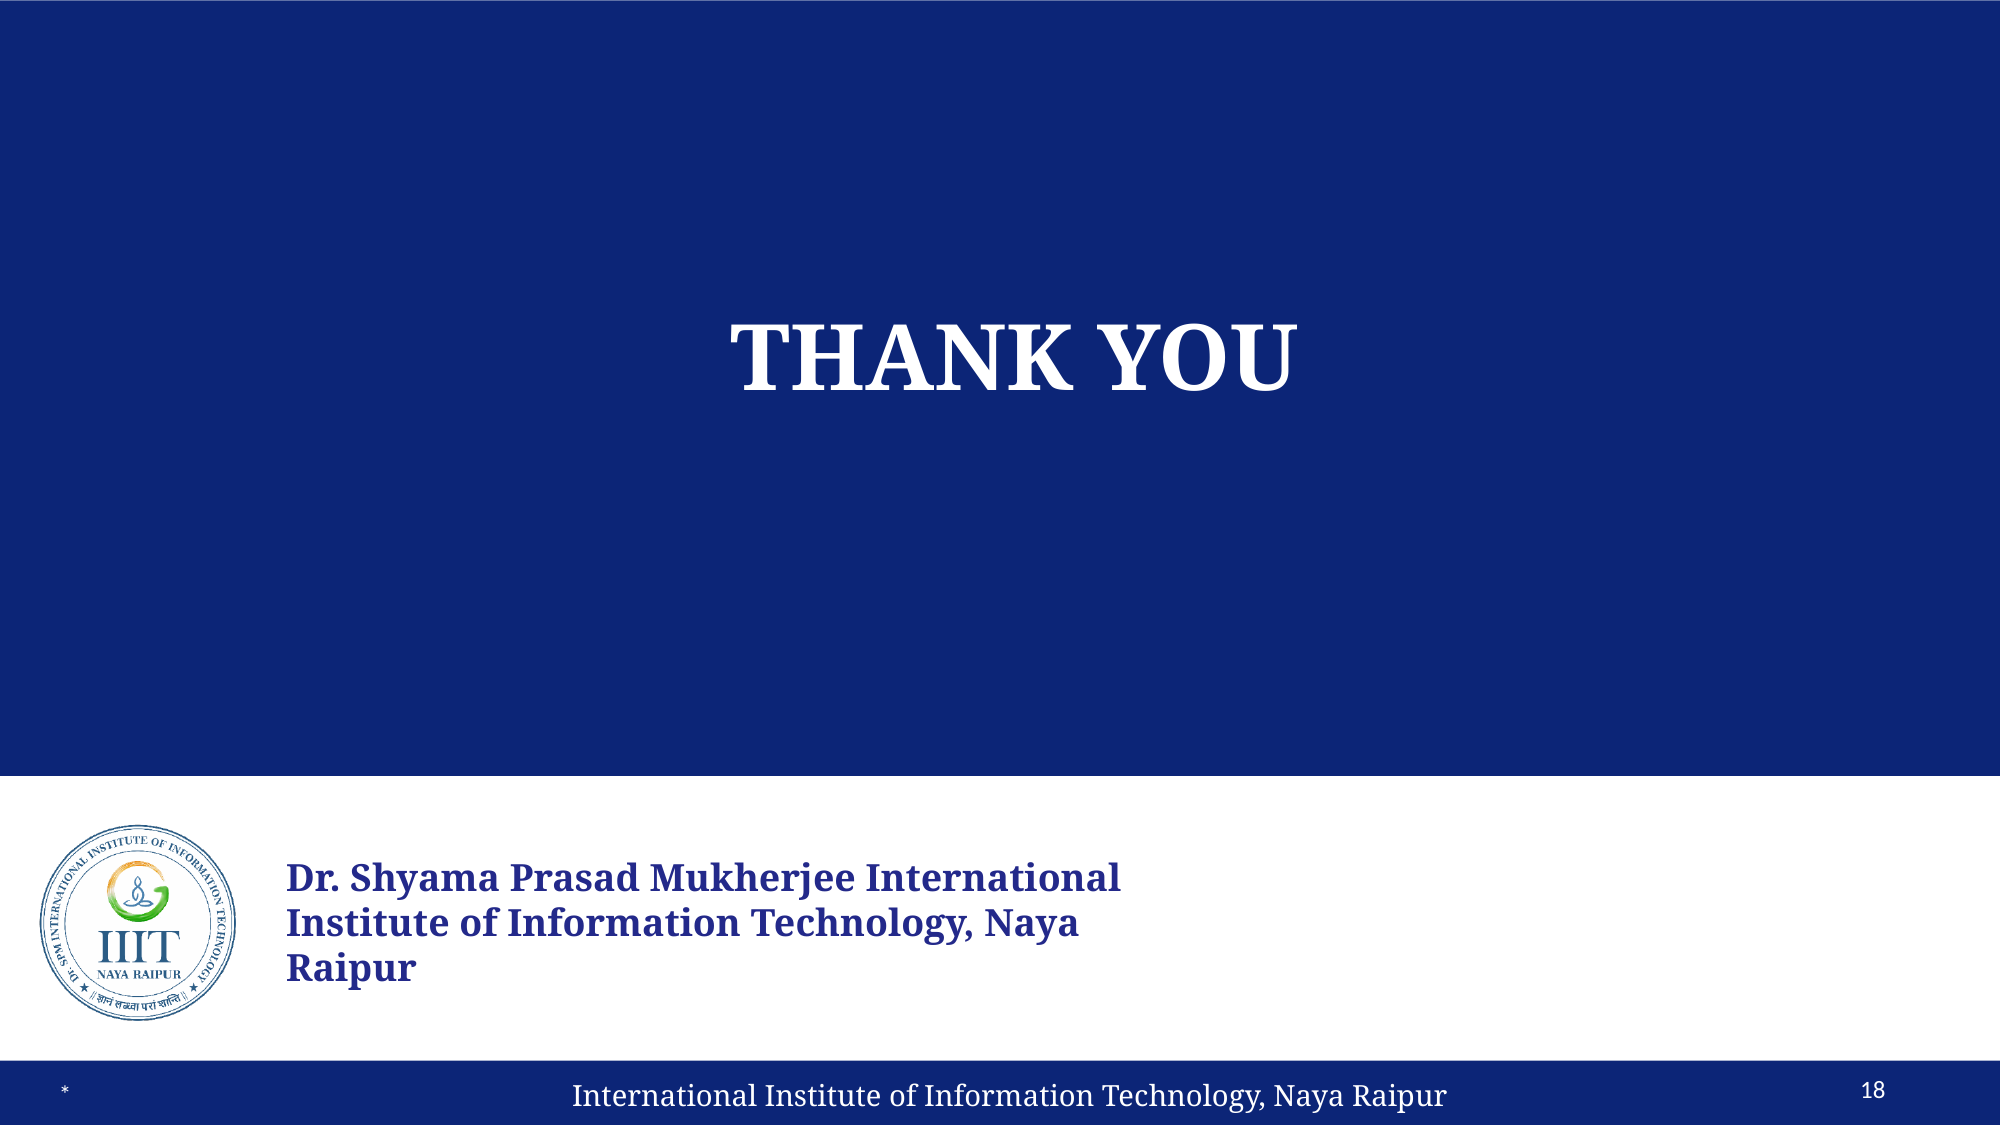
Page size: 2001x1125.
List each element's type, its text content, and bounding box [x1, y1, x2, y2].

text_box 18 [1576, 1058, 1901, 1119]
text_box International Institute of Information Technology, Naya Raipur [469, 1065, 1552, 1125]
text_box * [43, 1069, 407, 1119]
text_box .. [0, 0, 2000, 776]
picture [35, 820, 240, 1025]
title THANK YOU [152, 252, 1878, 470]
text_box Dr. Shyama Prasad Mukherjee International Institute of Information Technology, Naya Raipur [271, 846, 1184, 997]
